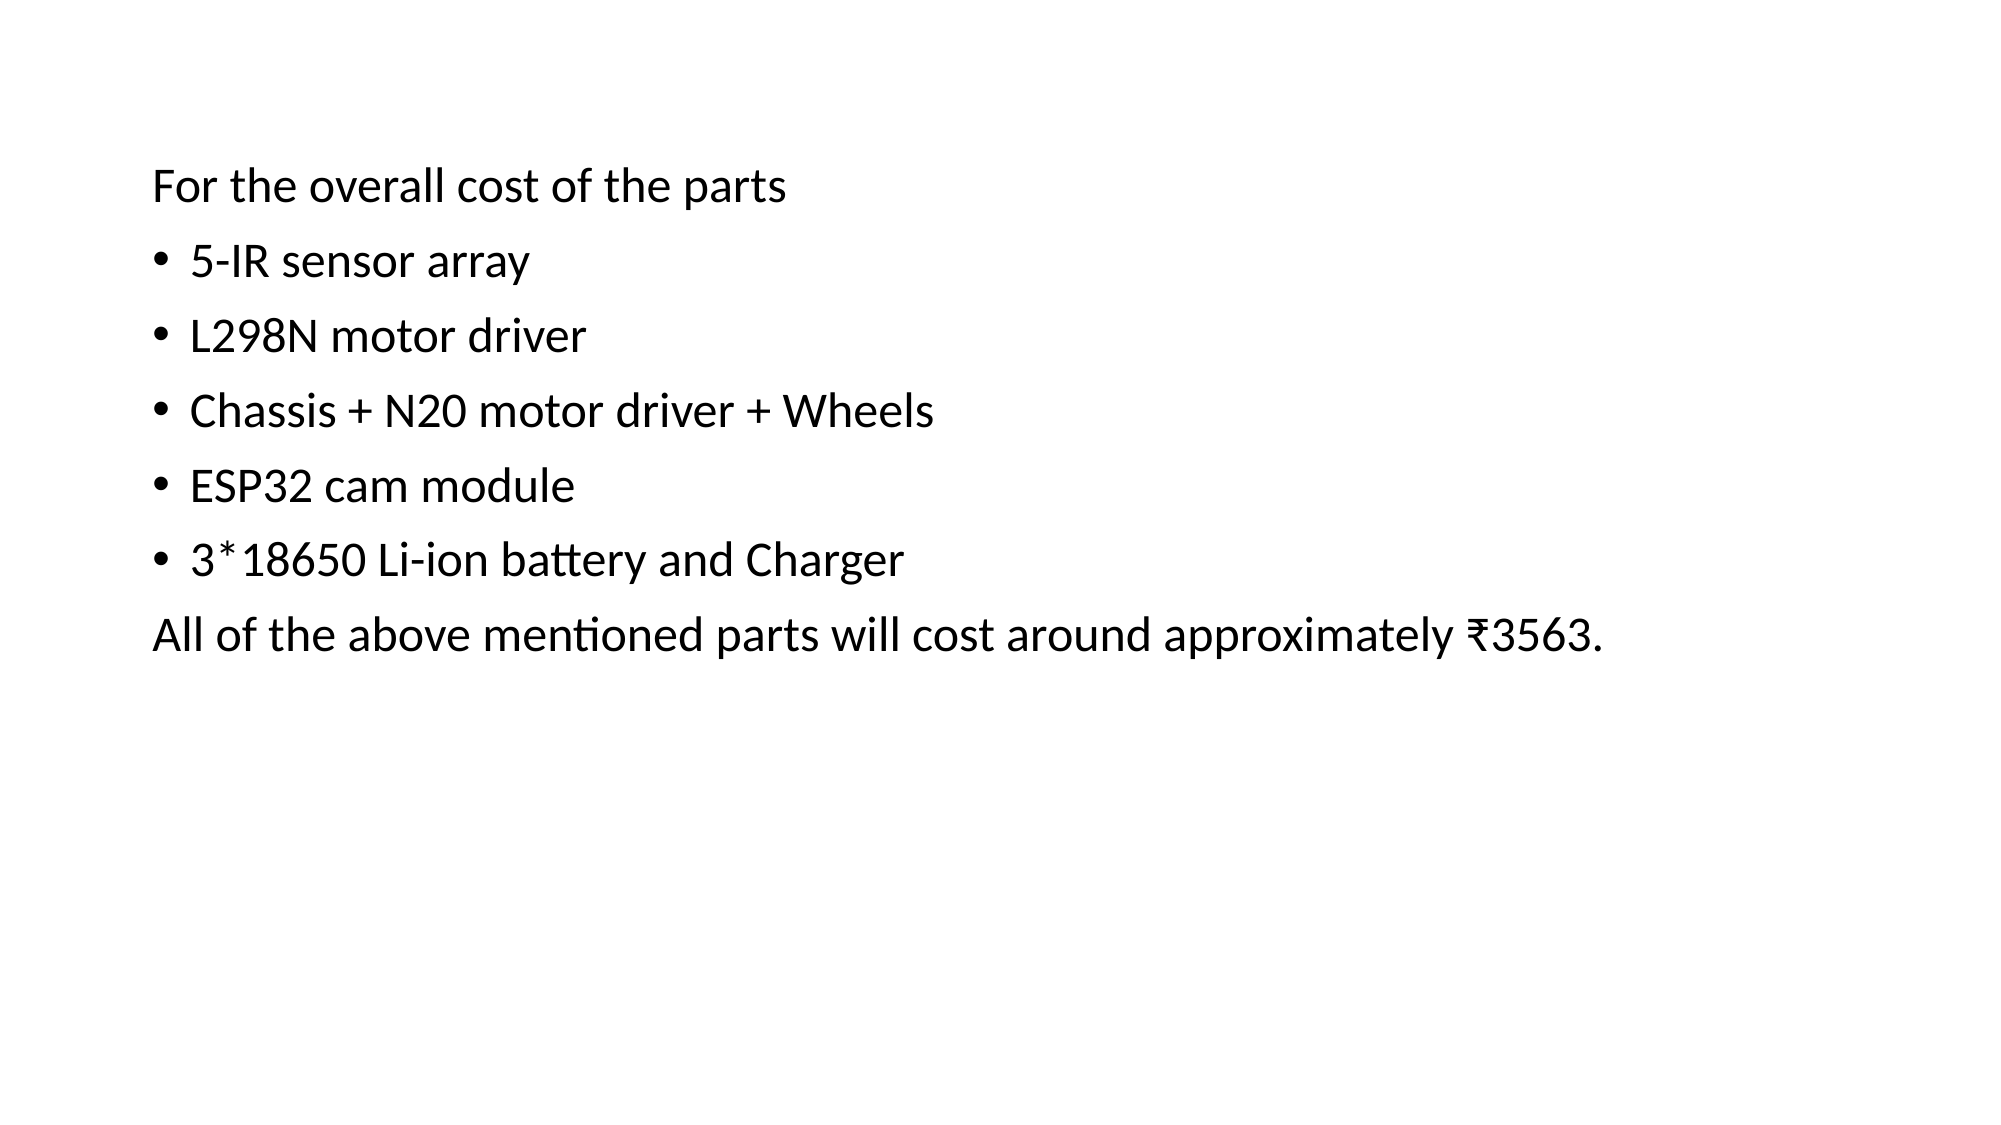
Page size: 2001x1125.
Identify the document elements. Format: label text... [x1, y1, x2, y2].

list For the overall cost of the parts 5-IR sensor array L298N motor driver Chassis + N20 motor driver + Wheels ESP32 cam module 3*18650 Li-ion battery and Charger All of the above mentioned parts will cost around approximately ₹3563. [137, 152, 1863, 1014]
